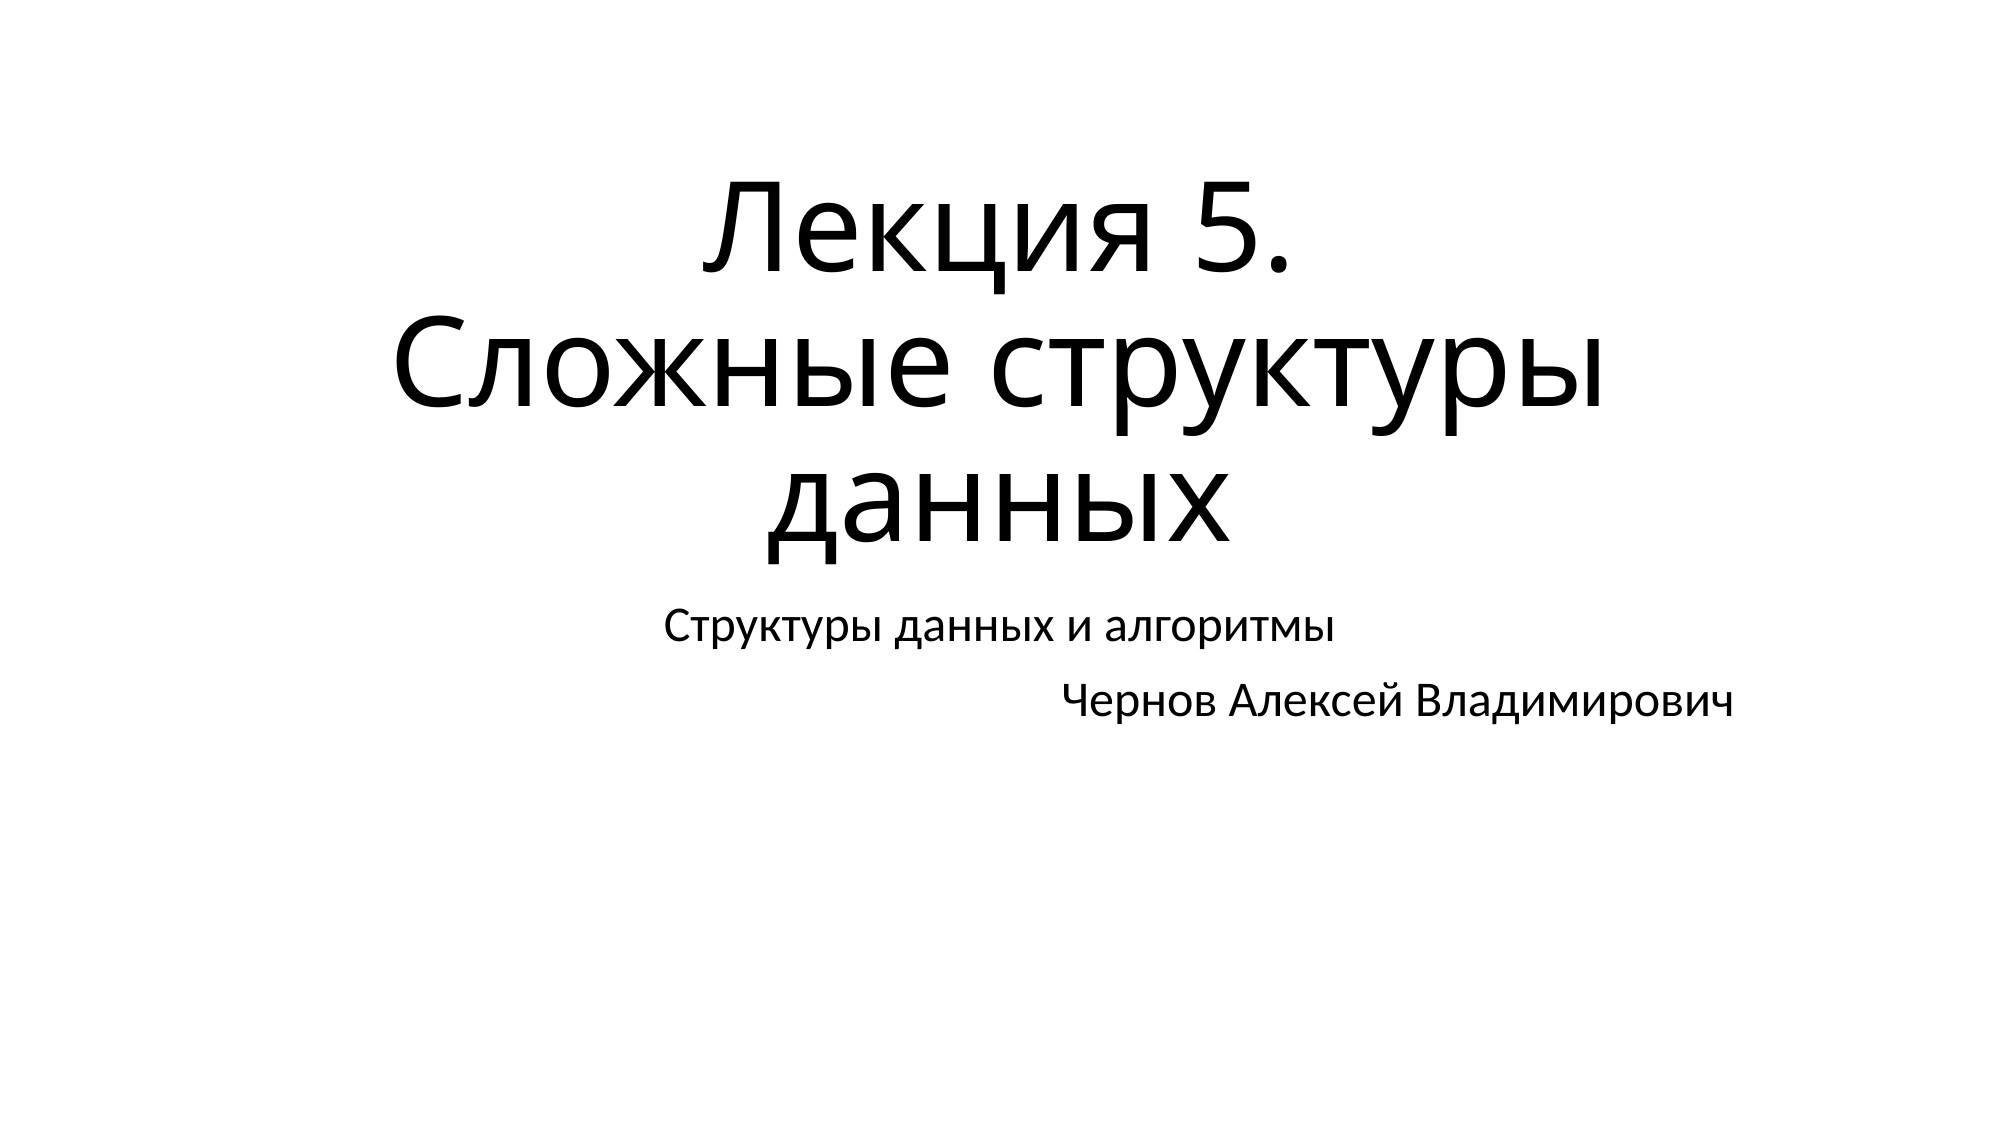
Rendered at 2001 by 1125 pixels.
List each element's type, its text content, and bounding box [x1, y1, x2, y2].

title Лекция 5. Сложные структуры данных [249, 184, 1750, 576]
subtitle Структуры данных и алгоритмы Чернов Алексей Владимирович [249, 590, 1750, 863]
